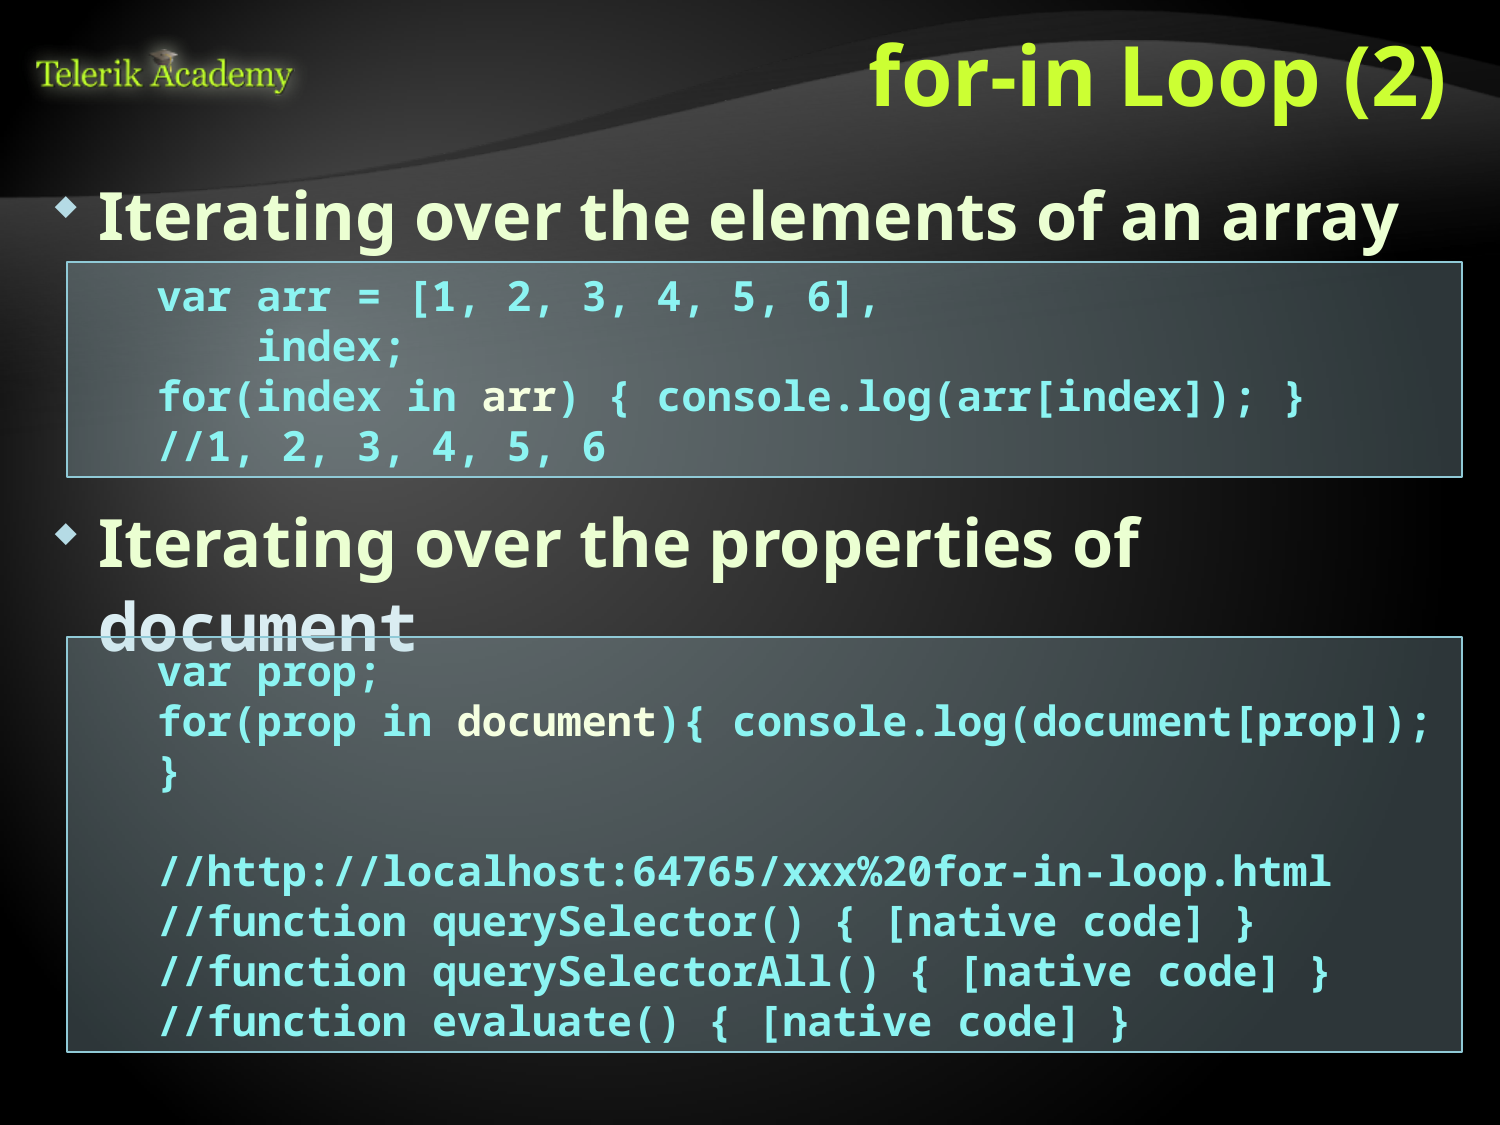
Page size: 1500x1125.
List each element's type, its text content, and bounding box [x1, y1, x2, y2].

picture [0, 0, 1500, 1125]
title for-in Loop (2) [300, 12, 1463, 150]
list Iterating over the elements of an array Iterating over the properties of document [37, 162, 1463, 625]
text_box var arr = [1, 2, 3, 4, 5, 6], index; for(index in arr) { console.log(arr[index]); } //1, 2, 3, 4, 5, 6 [66, 262, 1463, 478]
text_box var prop; for(prop in document){ console.log(document[prop]); } //http://localhost:64765/xxx%20for-in-loop.html //function querySelector() { [native code] } //function querySelectorAll() { [native code] } //function evaluate() { [native code] } [67, 637, 1463, 1053]
